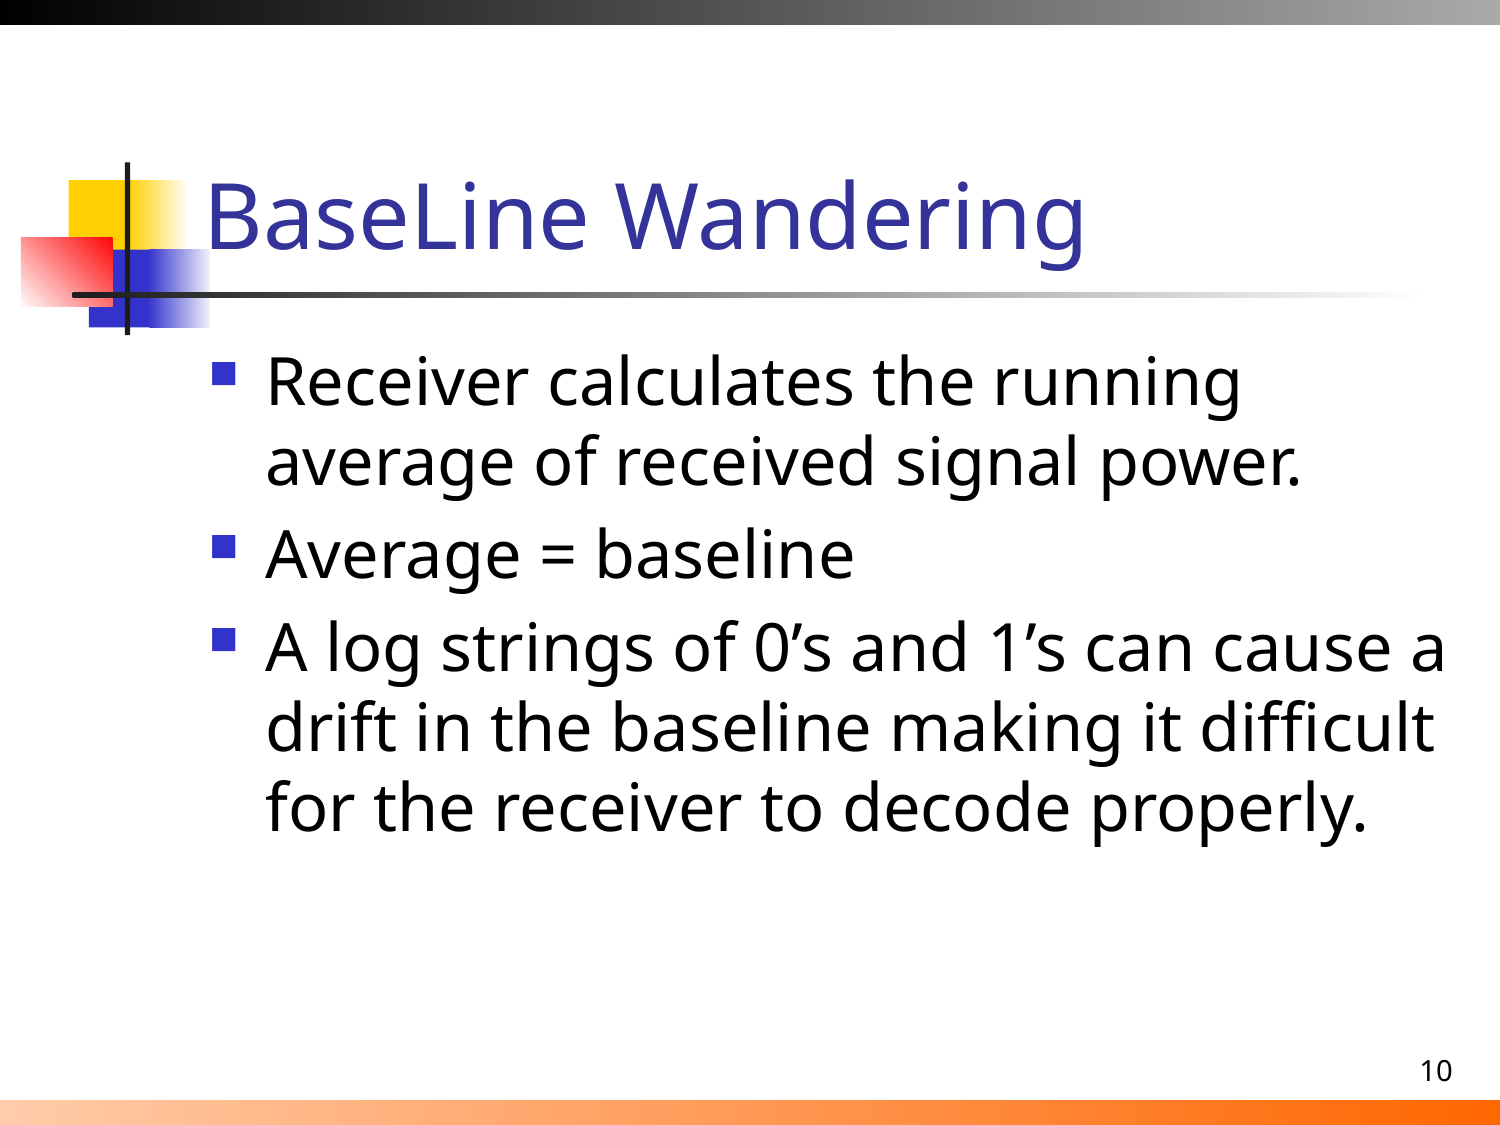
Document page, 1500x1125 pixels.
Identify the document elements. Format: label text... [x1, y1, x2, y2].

title BaseLine Wandering [188, 34, 1468, 276]
text_box [527, 1100, 532, 1125]
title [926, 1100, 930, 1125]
slide_number 10 [1154, 1023, 1468, 1100]
list Receiver calculates the running average of received signal power. Average = baseline A log strings of 0’s and 1’s can cause a drift in the baseline making it difficult for the receiver to decode properly. [193, 330, 1470, 1007]
